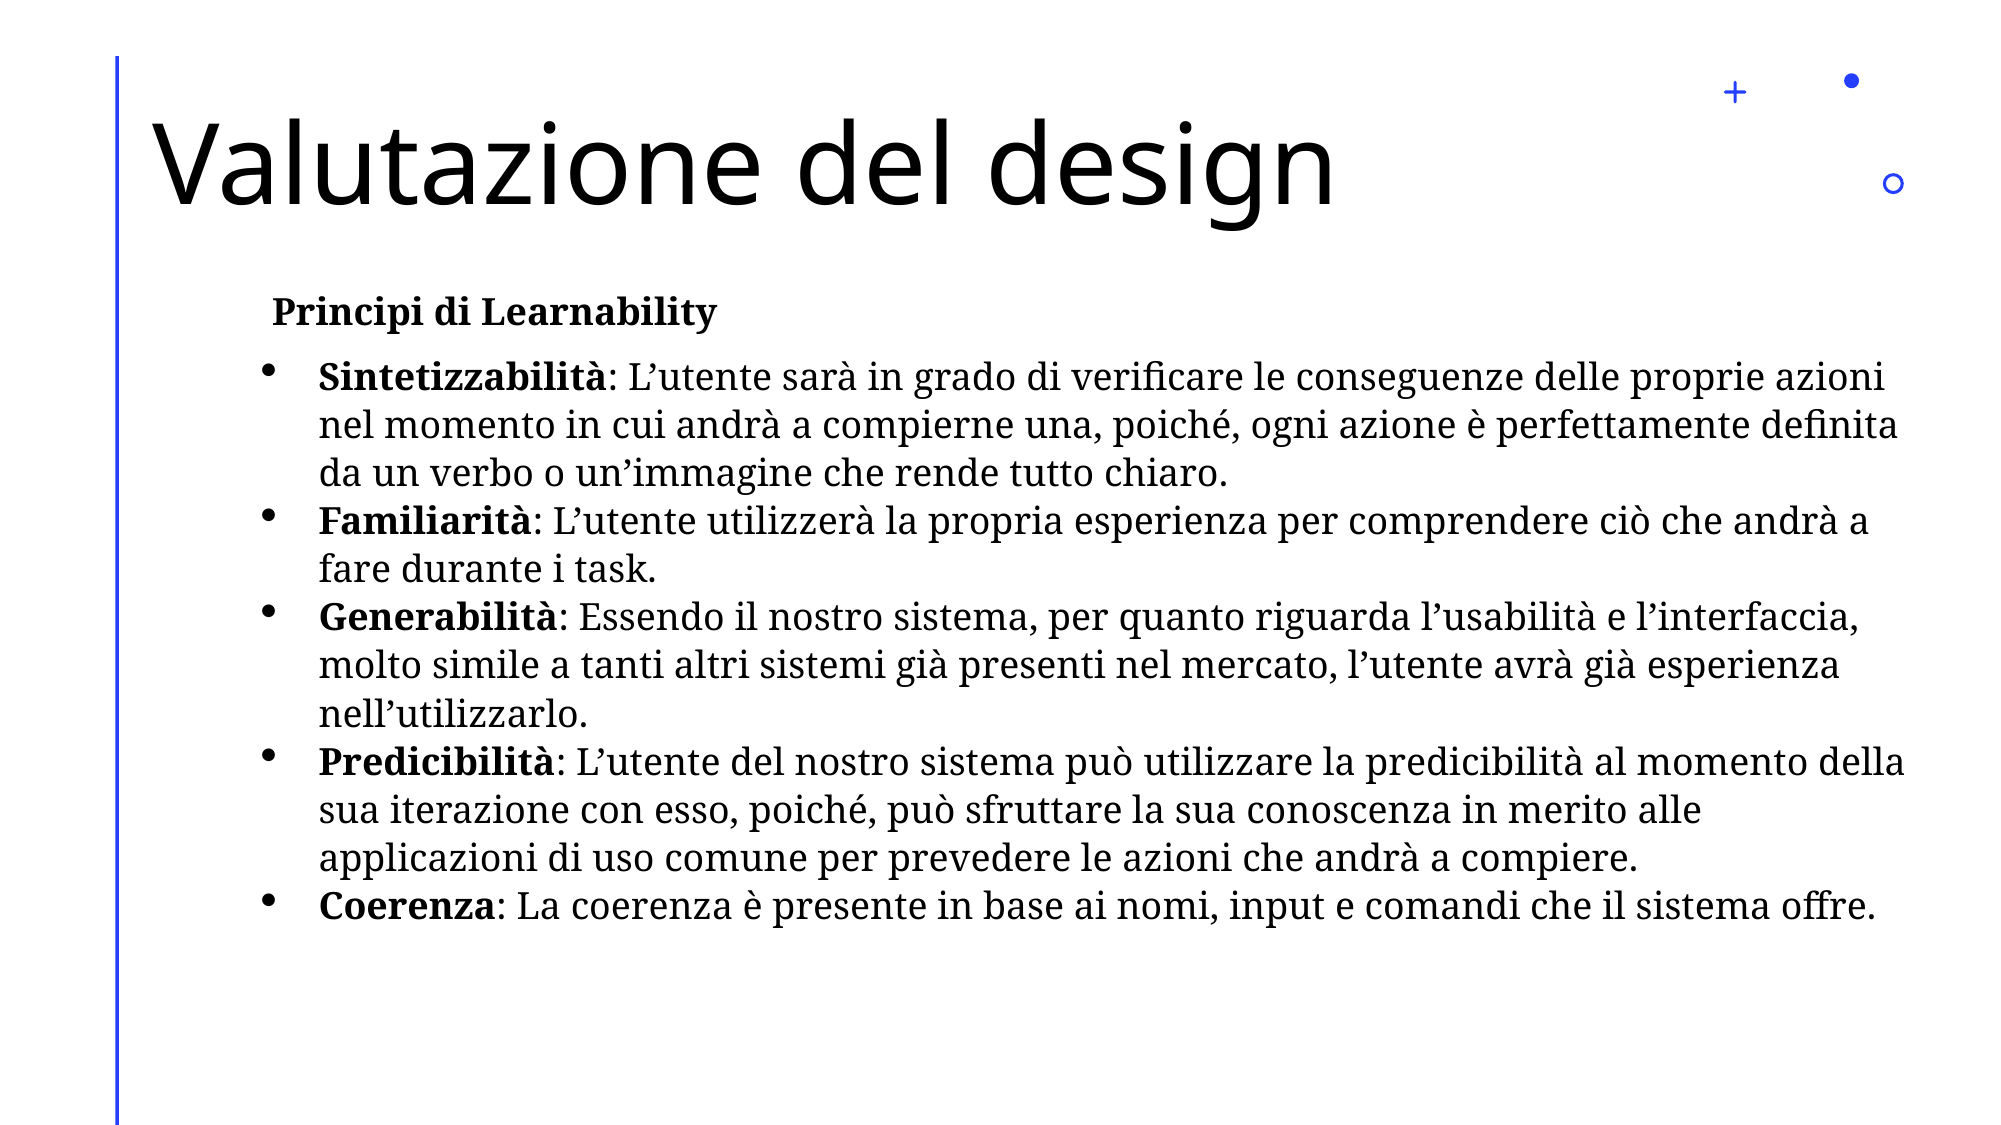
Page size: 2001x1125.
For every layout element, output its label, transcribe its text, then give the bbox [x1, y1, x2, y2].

title Valutazione del design [137, 59, 1863, 278]
text_box Principi di Learnability Sintetizzabilità: L’utente sarà in grado di verificare le conseguenze delle proprie azioni nel momento in cui andrà a compierne una, poiché, ogni azione è perfettamente definita da un verbo o un’immagine che rende tutto chiaro. Familiarità: L’utente utilizzerà la propria esperienza per comprendere ciò che andrà a fare durante i task. Generabilità: Essendo il nostro sistema, per quanto riguarda l’usabilità e l’interfaccia, molto simile a tanti altri sistemi già presenti nel mercato, l’utente avrà già esperienza nell’utilizzarlo. Predicibilità: L’utente del nostro sistema può utilizzare la predicibilità al momento della sua iterazione con esso, poiché, può sfruttare la sua conoscenza in merito alle applicazioni di uso comune per prevedere le azioni che andrà a compiere. Coerenza: La coerenza è presente in base ai nomi, input e comandi che il sistema offre. [247, 277, 1939, 997]
